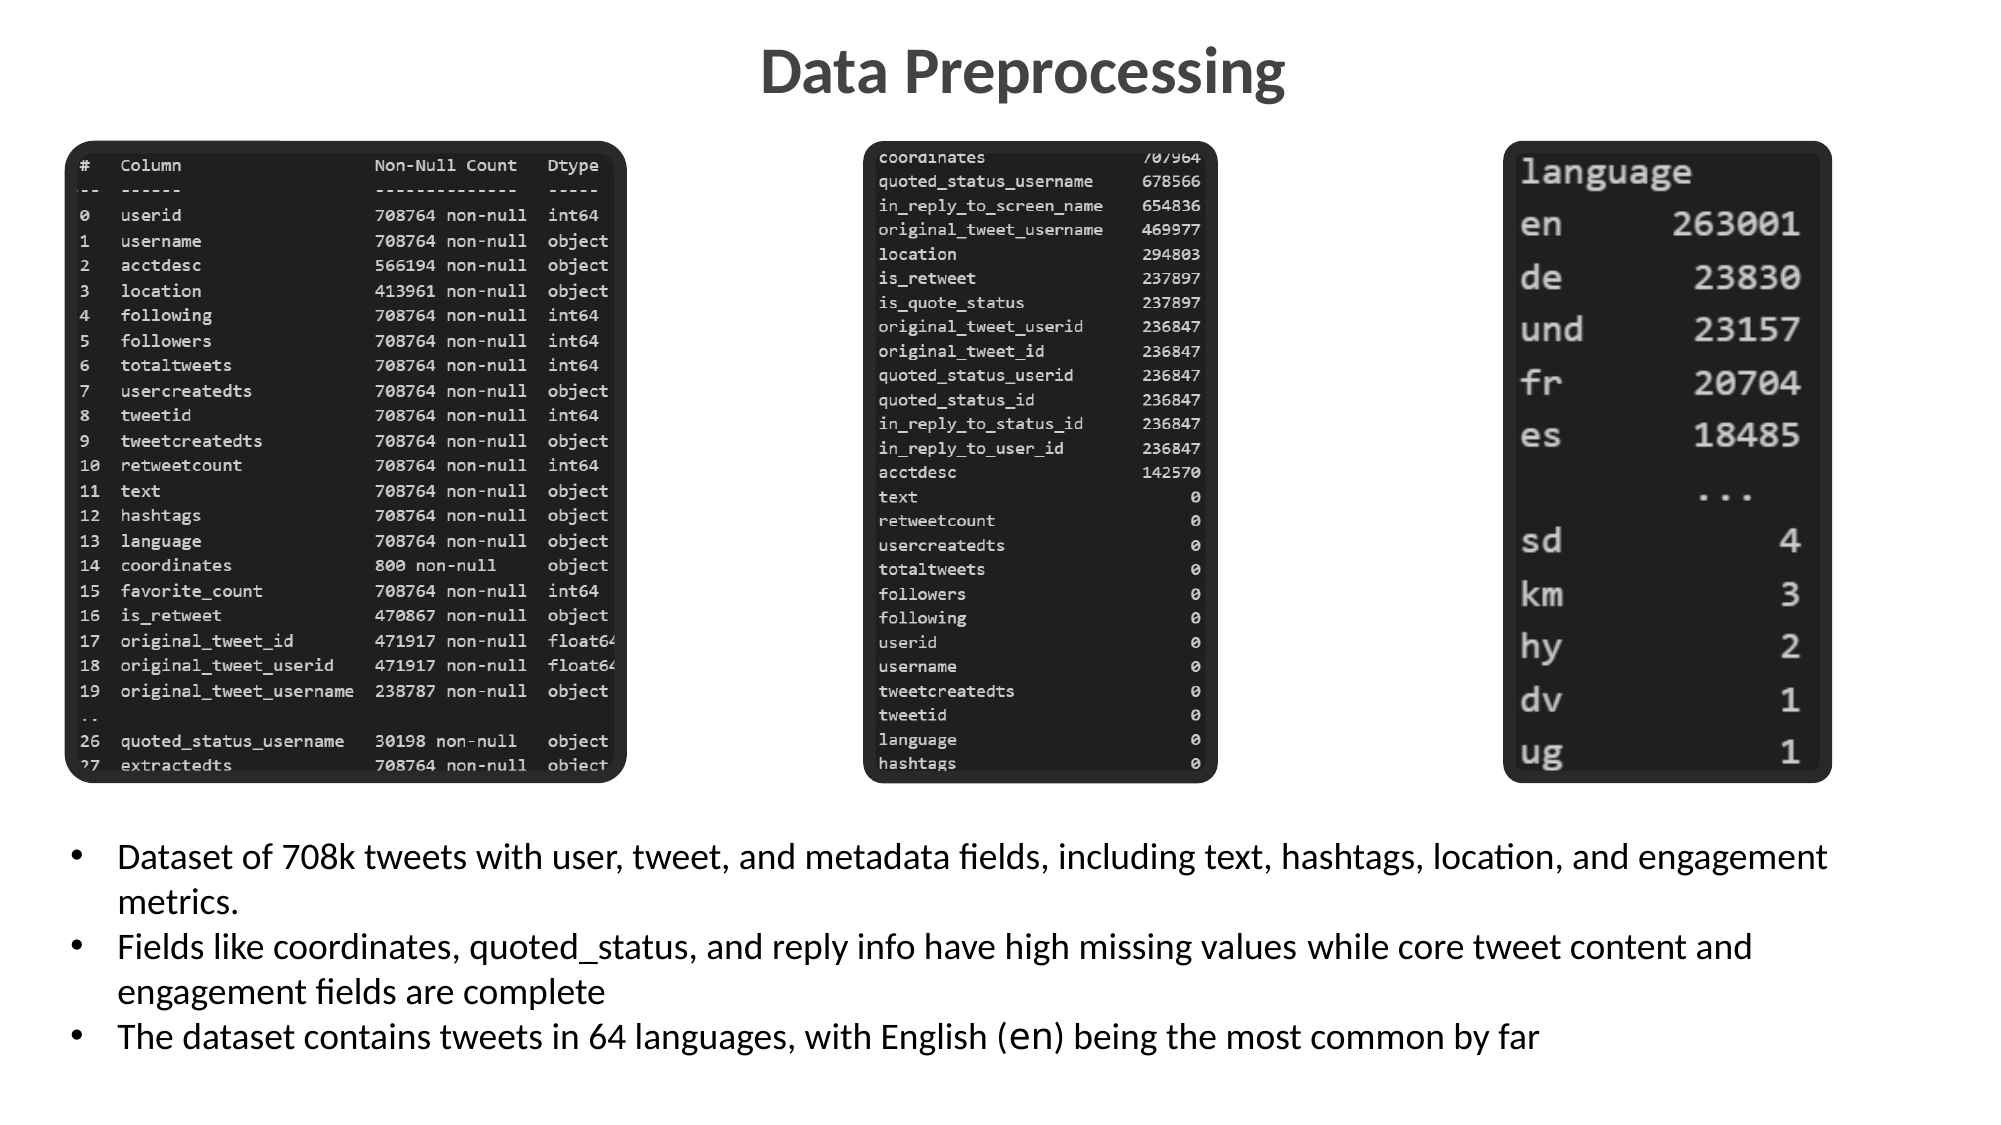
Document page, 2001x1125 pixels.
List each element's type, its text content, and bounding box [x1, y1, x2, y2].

text_box Data Preprocessing [530, 18, 1531, 114]
picture [869, 147, 1212, 778]
text_box Dataset of 708k tweets with user, tweet, and metadata fields, including text, hashtags, location, and engagement metrics. Fields like coordinates, quoted_status, and reply info have high missing values while core tweet content and engagement fields are complete The dataset contains tweets in 64 languages, with English (en) being the most common by far [55, 824, 1859, 1110]
picture [70, 147, 621, 777]
picture [1509, 147, 1826, 777]
